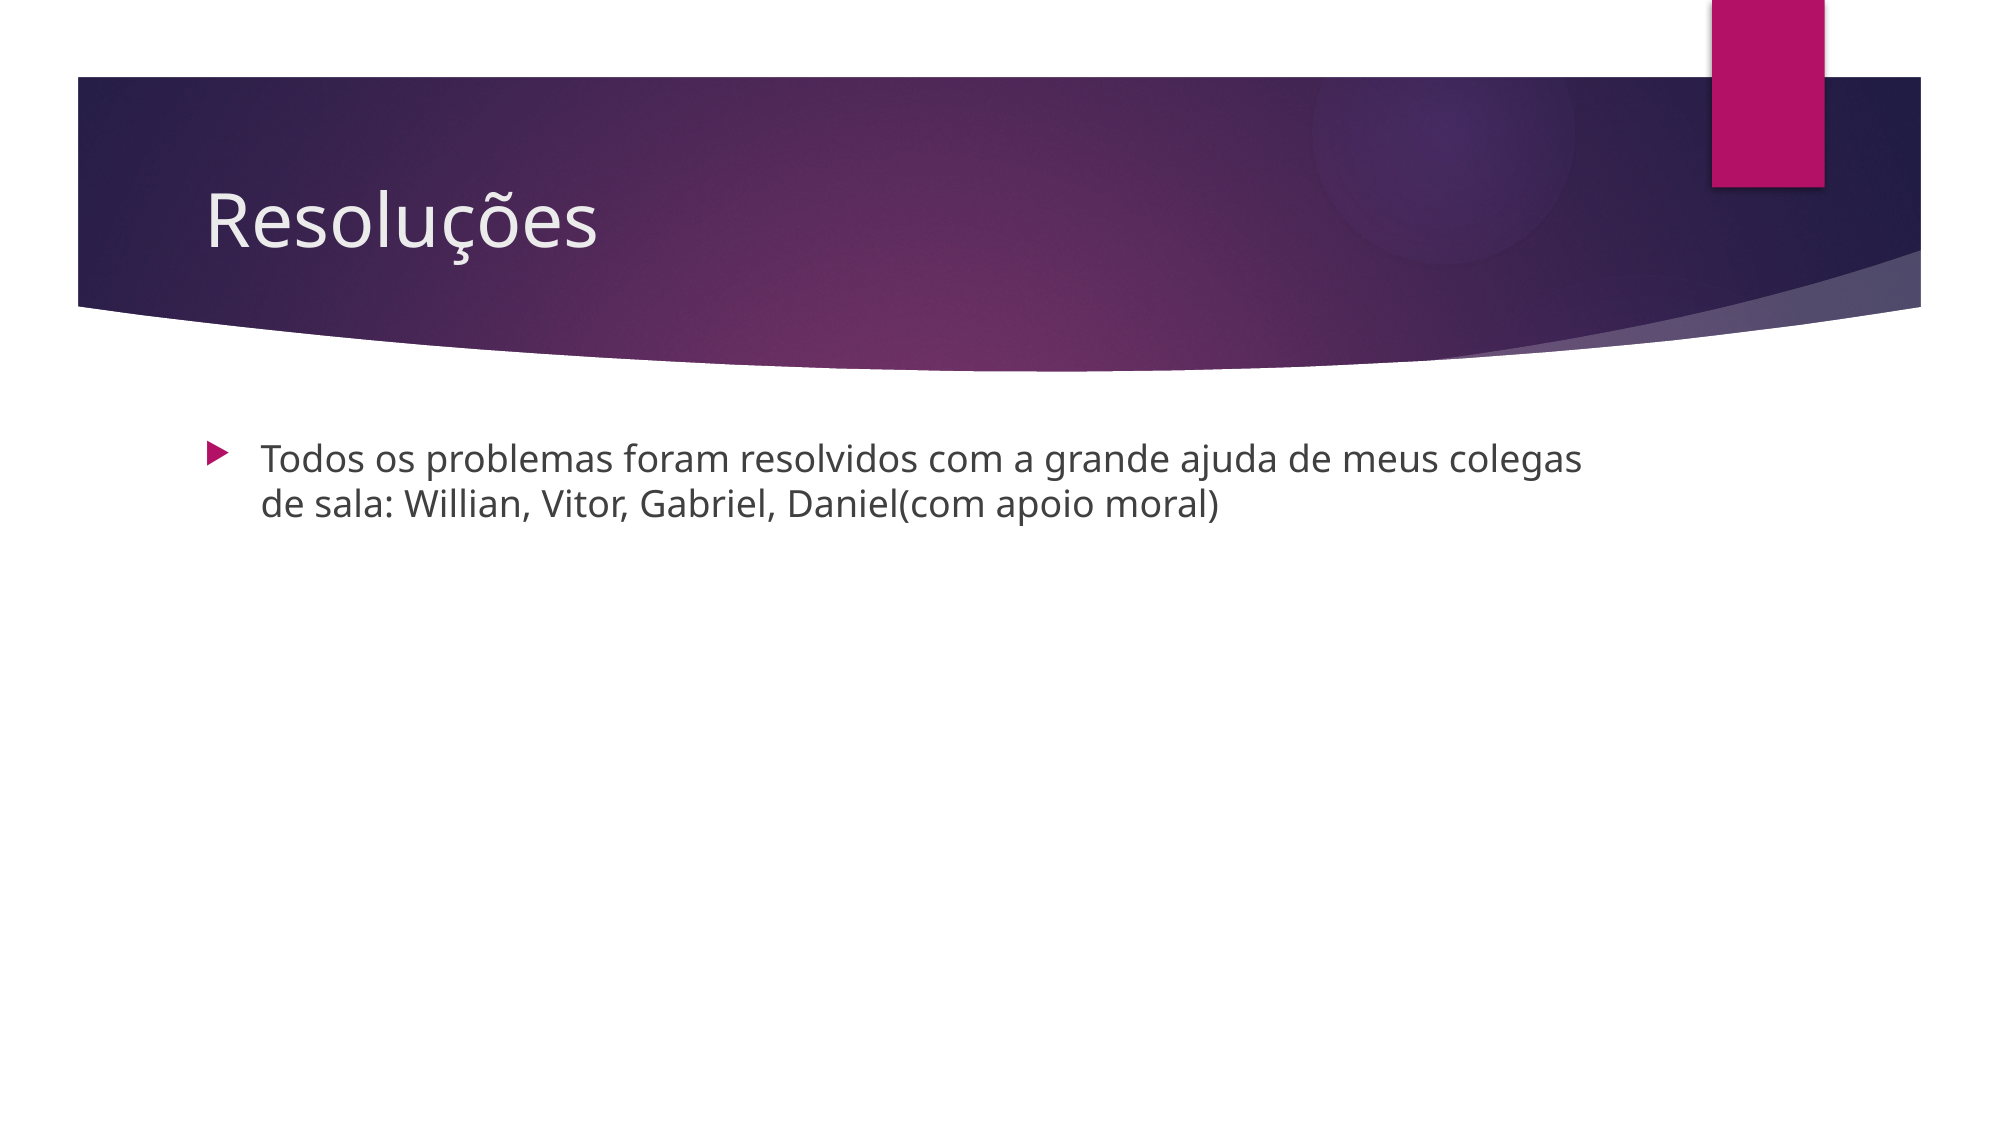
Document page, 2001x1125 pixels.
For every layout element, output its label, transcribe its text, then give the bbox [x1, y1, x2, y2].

list Todos os problemas foram resolvidos com a grande ajuda de meus colegas de sala: Willian, Vitor, Gabriel, Daniel(com apoio moral) [189, 427, 1638, 988]
title Resoluções [189, 159, 1627, 276]
